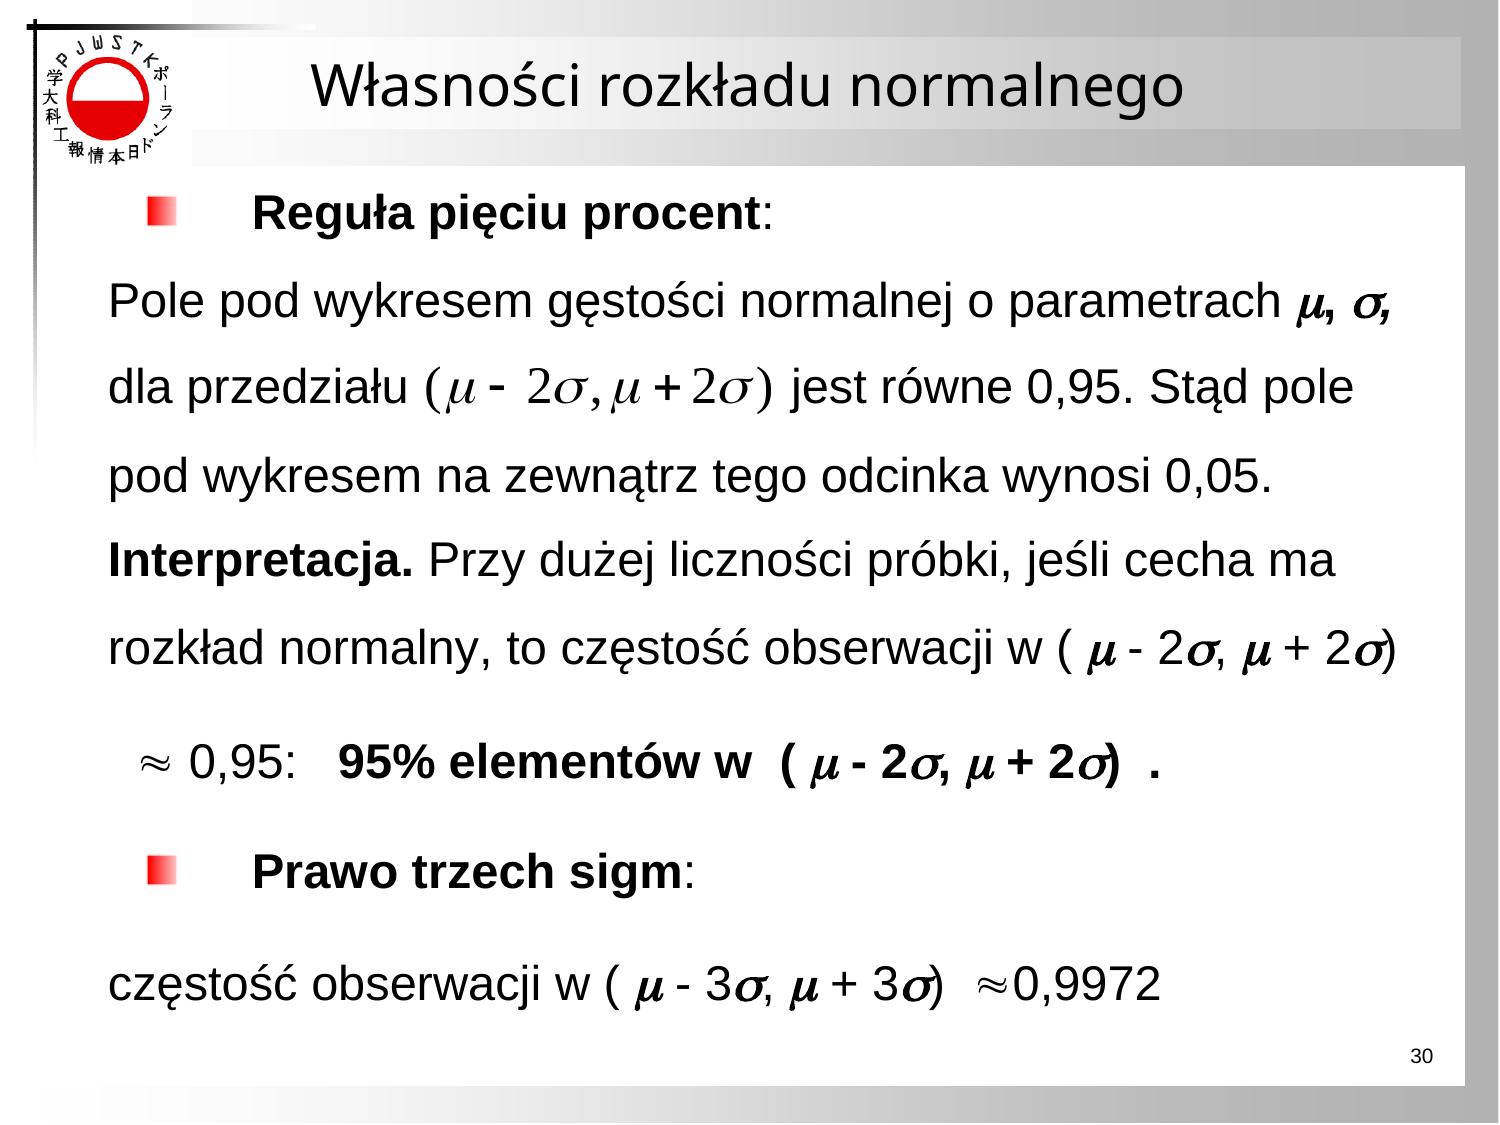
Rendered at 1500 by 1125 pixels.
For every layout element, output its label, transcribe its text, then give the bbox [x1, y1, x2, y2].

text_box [107, 184, 1409, 1125]
slide_number 30 [1412, 1034, 1449, 1081]
title Własności rozkładu normalnego [194, 30, 1318, 136]
